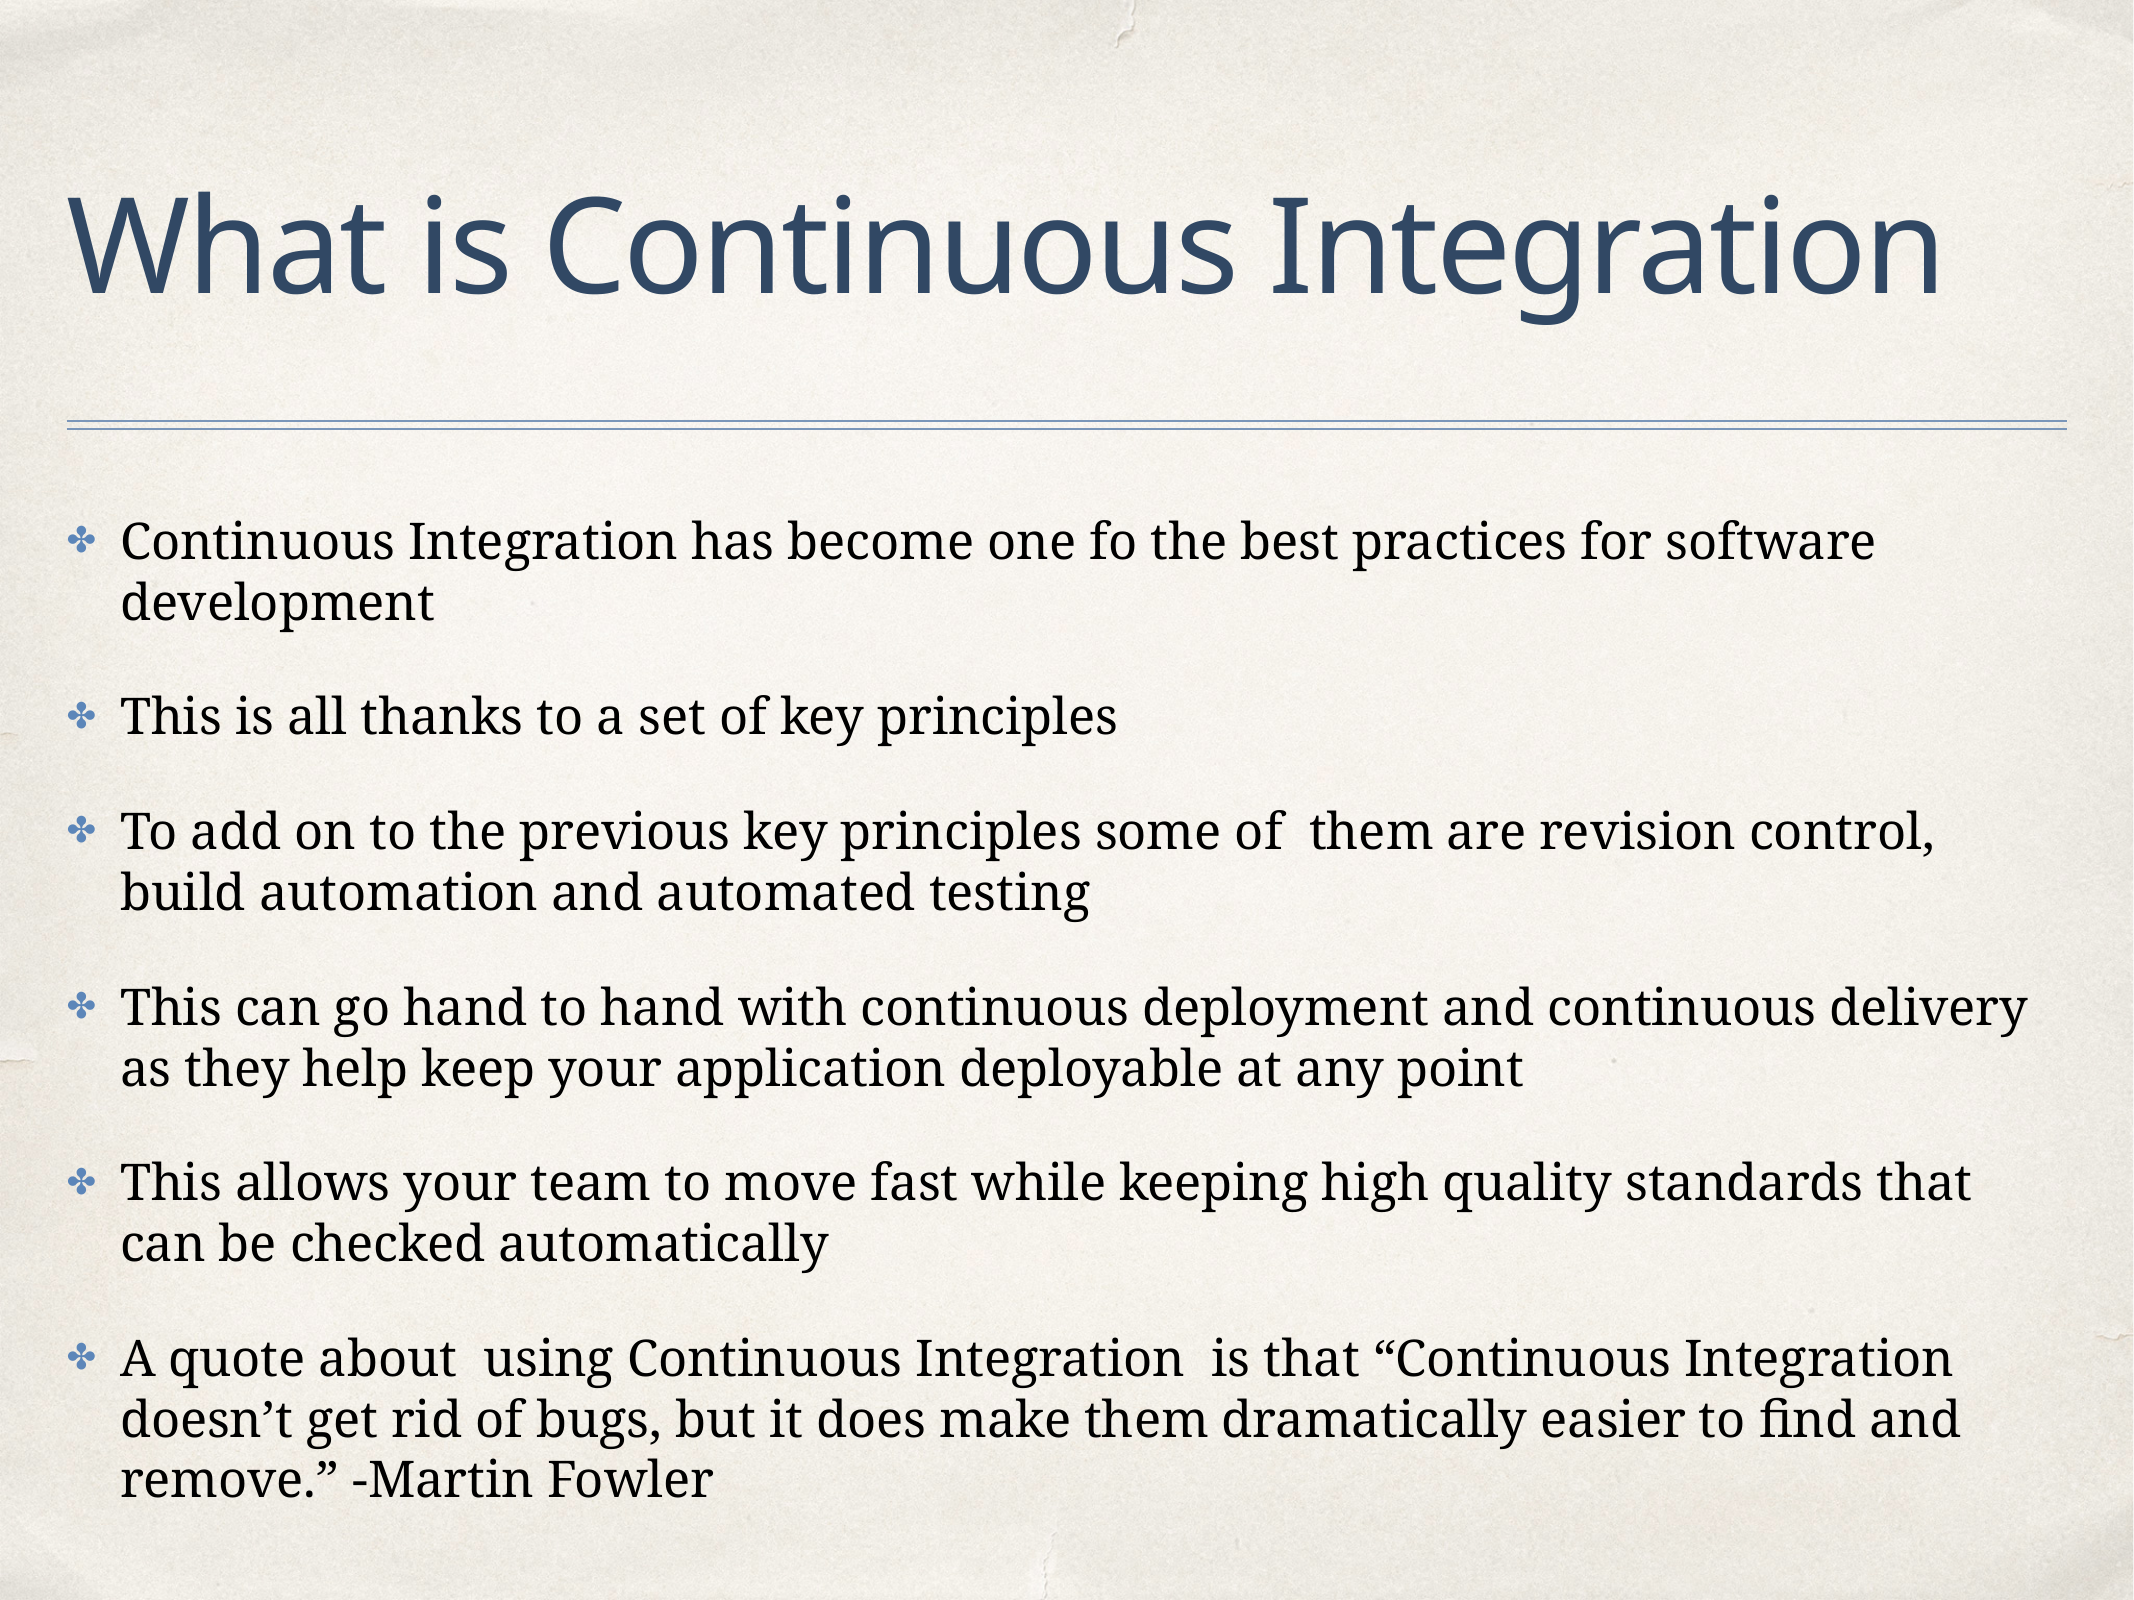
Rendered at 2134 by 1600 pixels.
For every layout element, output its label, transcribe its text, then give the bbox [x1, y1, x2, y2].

picture [0, 0, 2134, 1600]
list Continuous Integration has become one fo the best practices for software development This is all thanks to a set of key principles To add on to the previous key principles some of them are revision control, build automation and automated testing This can go hand to hand with continuous deployment and continuous delivery as they help keep your application deployable at any point This allows your team to move fast while keeping high quality standards that can be checked automatically A quote about using Continuous Integration is that “Continuous Integration doesn’t get rid of bugs, but it does make them dramatically easier to find and remove.” -Martin Fowler [57, 489, 2076, 1528]
title What is Continuous Integration [57, 72, 2076, 409]
